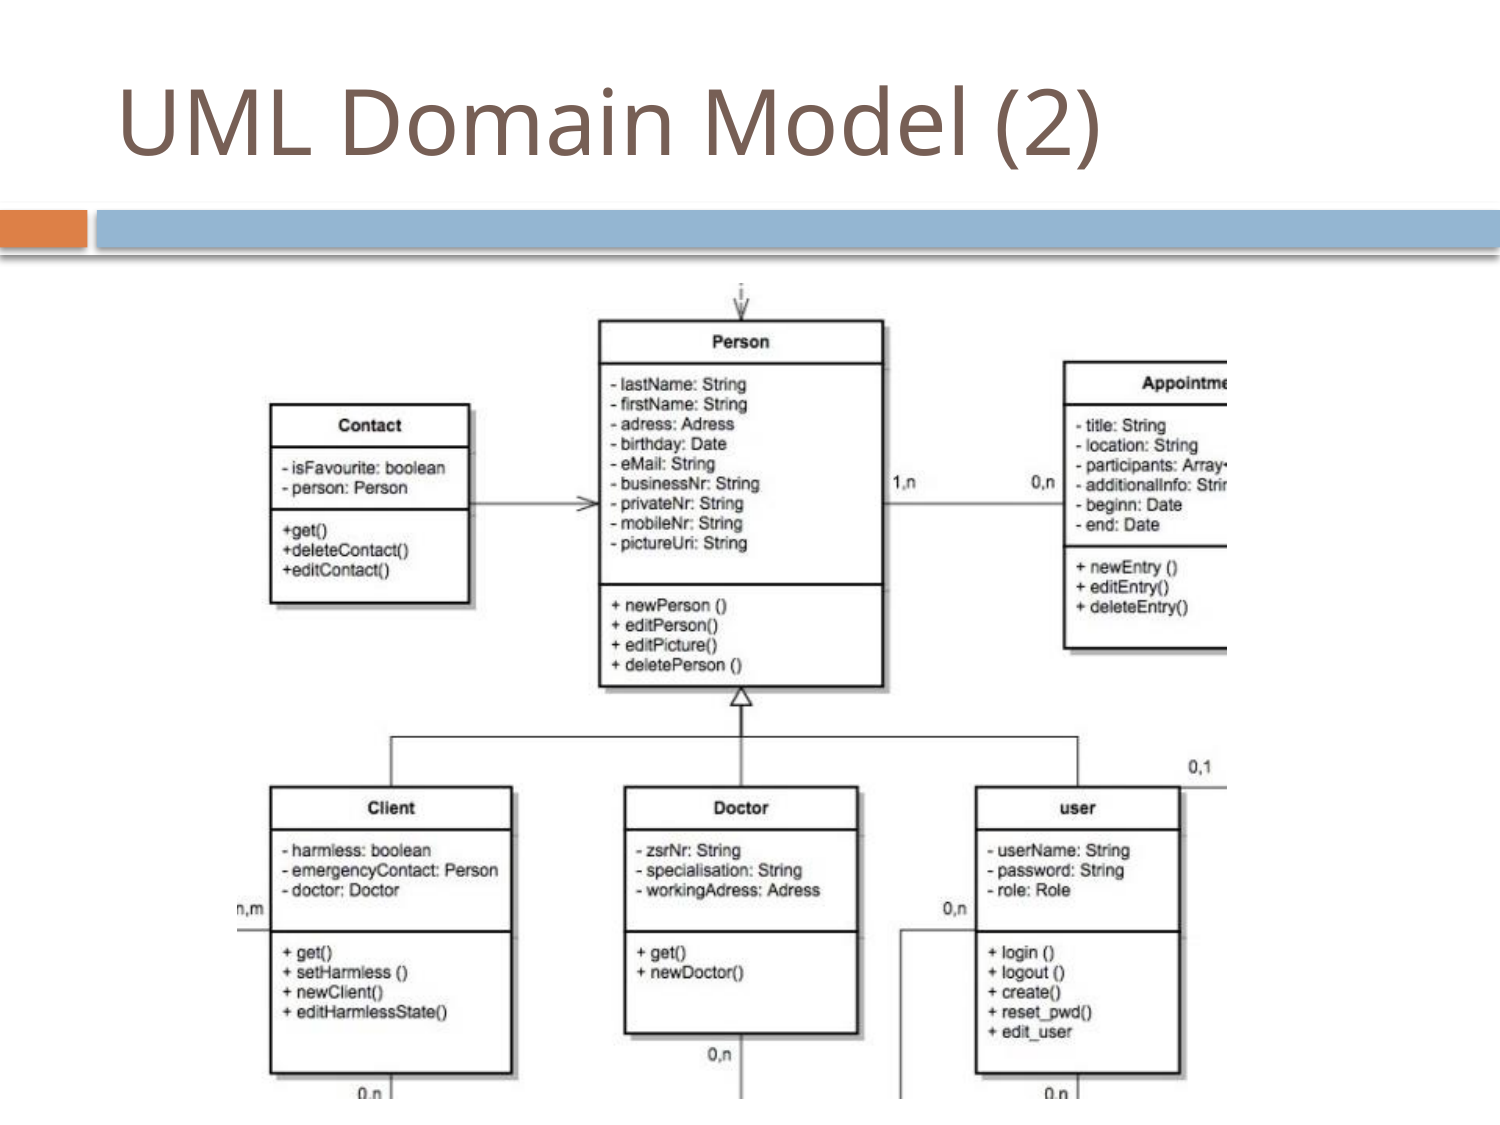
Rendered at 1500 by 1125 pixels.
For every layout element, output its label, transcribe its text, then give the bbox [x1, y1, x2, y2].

title UML Domain Model (2) [100, 37, 1438, 200]
picture [237, 283, 1227, 1099]
